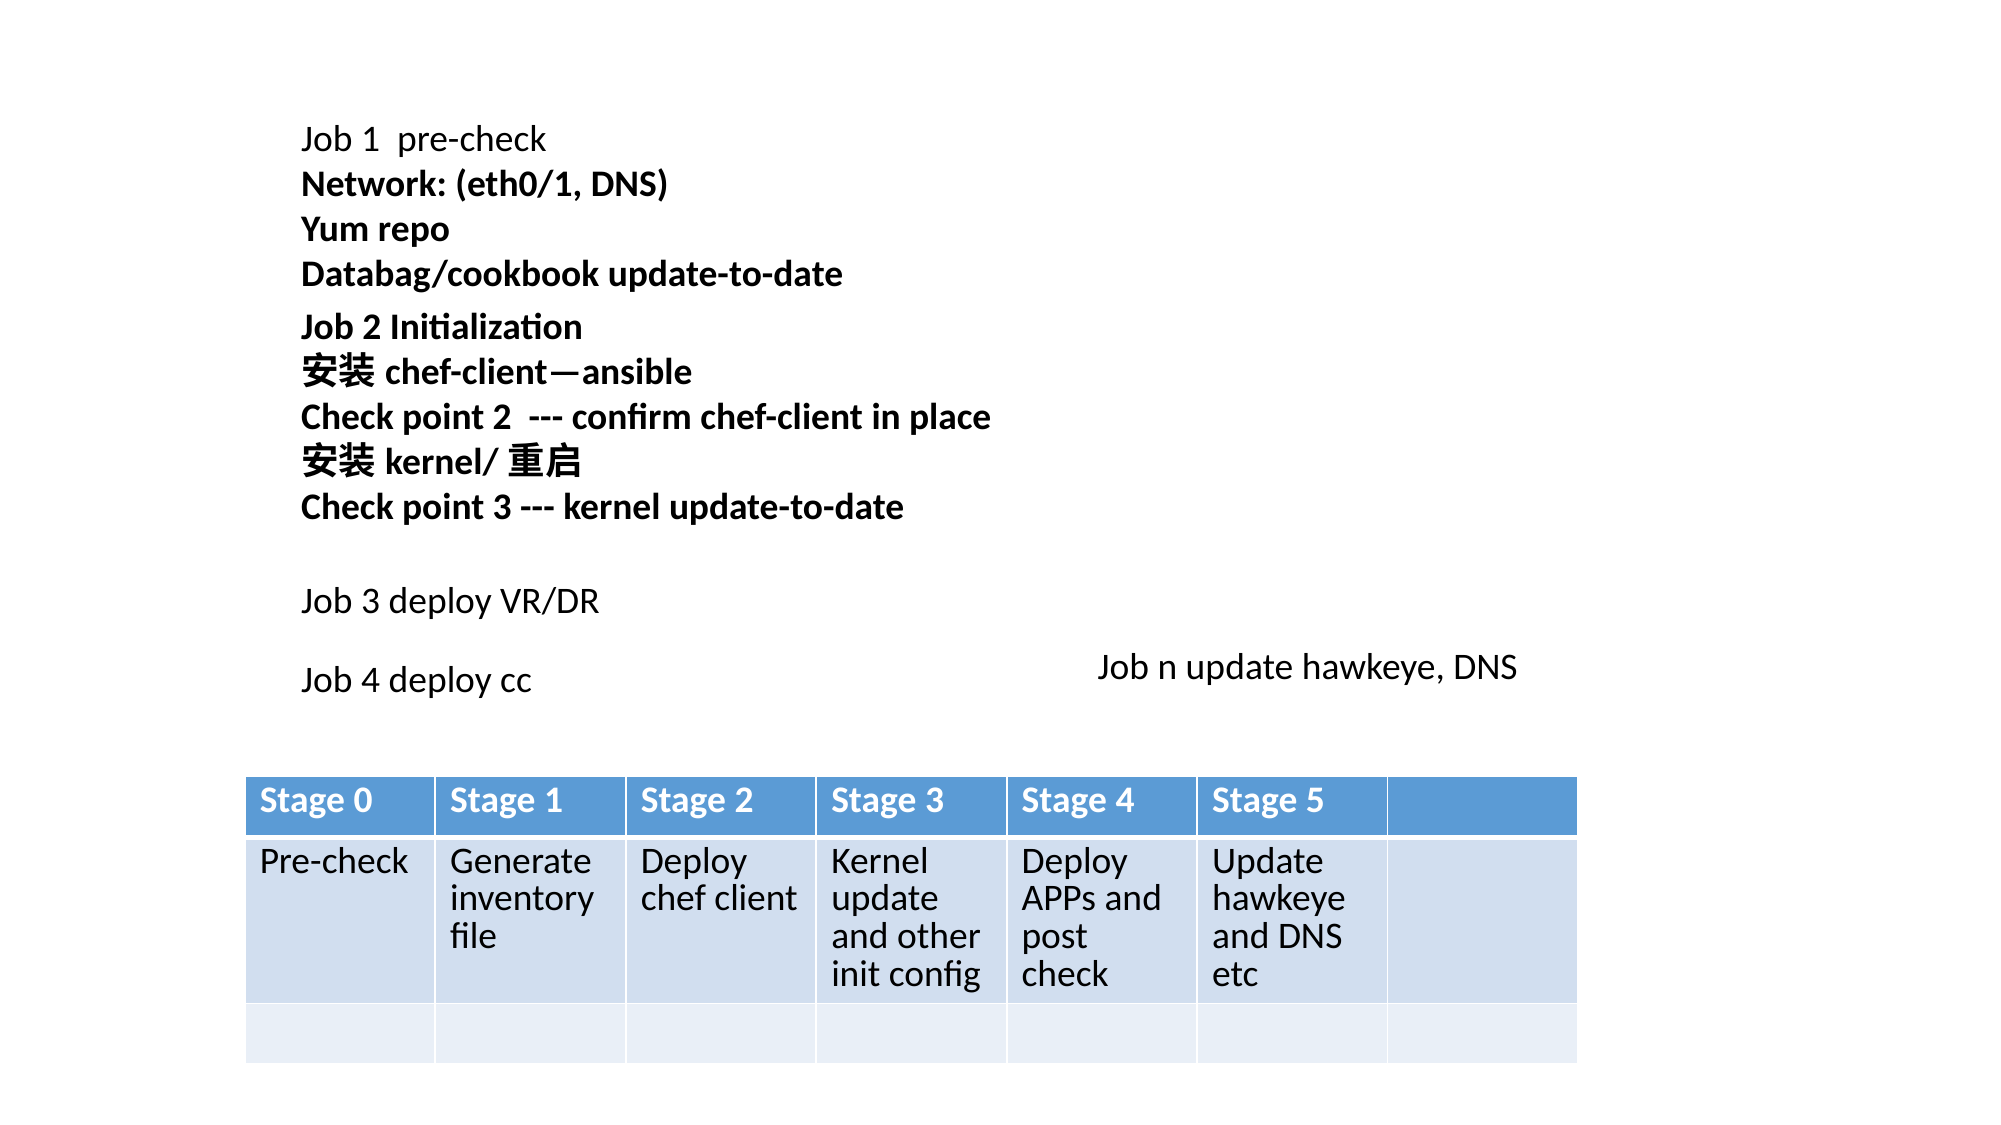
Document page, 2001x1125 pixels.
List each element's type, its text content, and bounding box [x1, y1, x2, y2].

table_header Stage 2 [627, 777, 815, 835]
table_cell Pre-check [246, 840, 434, 1003]
table_cell Deploy APPs and post check [1008, 840, 1196, 1003]
table_cell [1008, 1004, 1196, 1063]
text_box Job 2 Initialization 安装chef-client—ansible Check point 2 --- confirm chef-client in place 安装kernel/重启 Check point 3 --- kernel update-to-date [286, 302, 1122, 535]
table_cell [627, 1004, 815, 1063]
table_header Stage 5 [1198, 777, 1387, 835]
text_box Job n update hawkeye, DNS [1082, 634, 1548, 695]
table_header Stage 0 [246, 777, 434, 835]
table_cell Kernel update and other init config [817, 840, 1006, 1003]
table_cell [1198, 1004, 1387, 1063]
table_cell [436, 1004, 625, 1063]
table_cell [1388, 840, 1577, 1003]
table_header Stage 3 [817, 777, 1006, 835]
table_cell [1388, 1004, 1577, 1063]
table_cell Deploy chef client [627, 840, 815, 1003]
text_box Job 3 deploy VR/DR [286, 569, 957, 629]
table_cell Generate inventory file [436, 840, 625, 1003]
text_box Job 4 deploy cc [286, 647, 752, 708]
table_cell Update hawkeye and DNS etc [1198, 840, 1387, 1003]
table_cell [246, 1004, 434, 1063]
table_header Stage 4 [1008, 777, 1196, 835]
table_cell [817, 1004, 1006, 1063]
table_header Stage 1 [436, 777, 625, 835]
text_box Job 1 pre-check Network: (eth0/1, DNS) Yum repo Databag/cookbook update-to-date [286, 106, 1316, 302]
table_header [1388, 777, 1577, 835]
